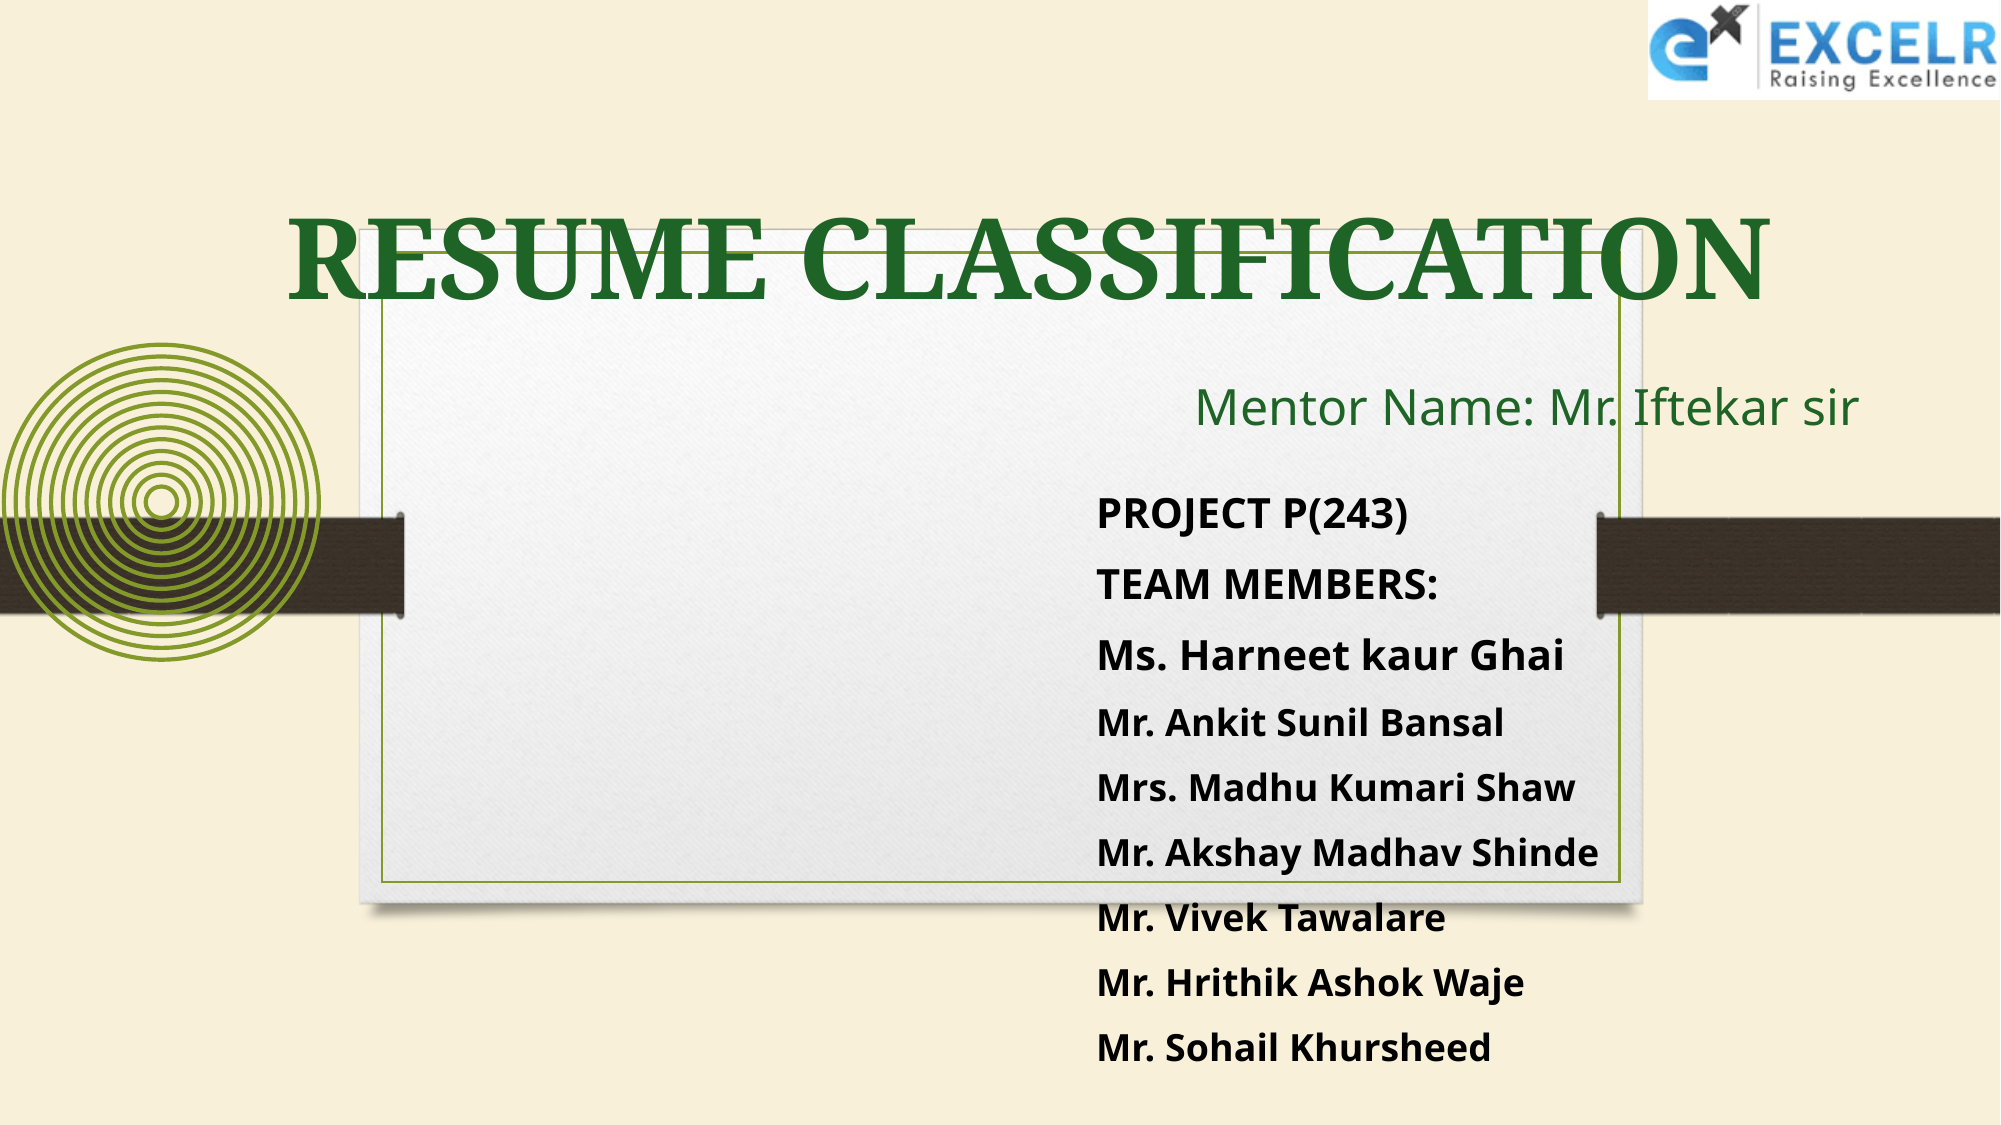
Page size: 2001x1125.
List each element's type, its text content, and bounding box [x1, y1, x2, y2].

text_box Mentor Name: Mr. Iftekar sir [1180, 368, 1922, 443]
subtitle PROJECT P(243) TEAM MEMBERS: Ms. Harneet kaur Ghai Mr. Ankit Sunil Bansal Mrs. Madhu Kumari Shaw Mr. Akshay Madhav Shinde Mr. Vivek Tawalare Mr. Hrithik Ashok Waje Mr. Sohail Khursheed [1081, 479, 1964, 1103]
title RESUME CLASSIFICATION [199, 135, 1860, 330]
picture [0, 0, 2001, 1125]
